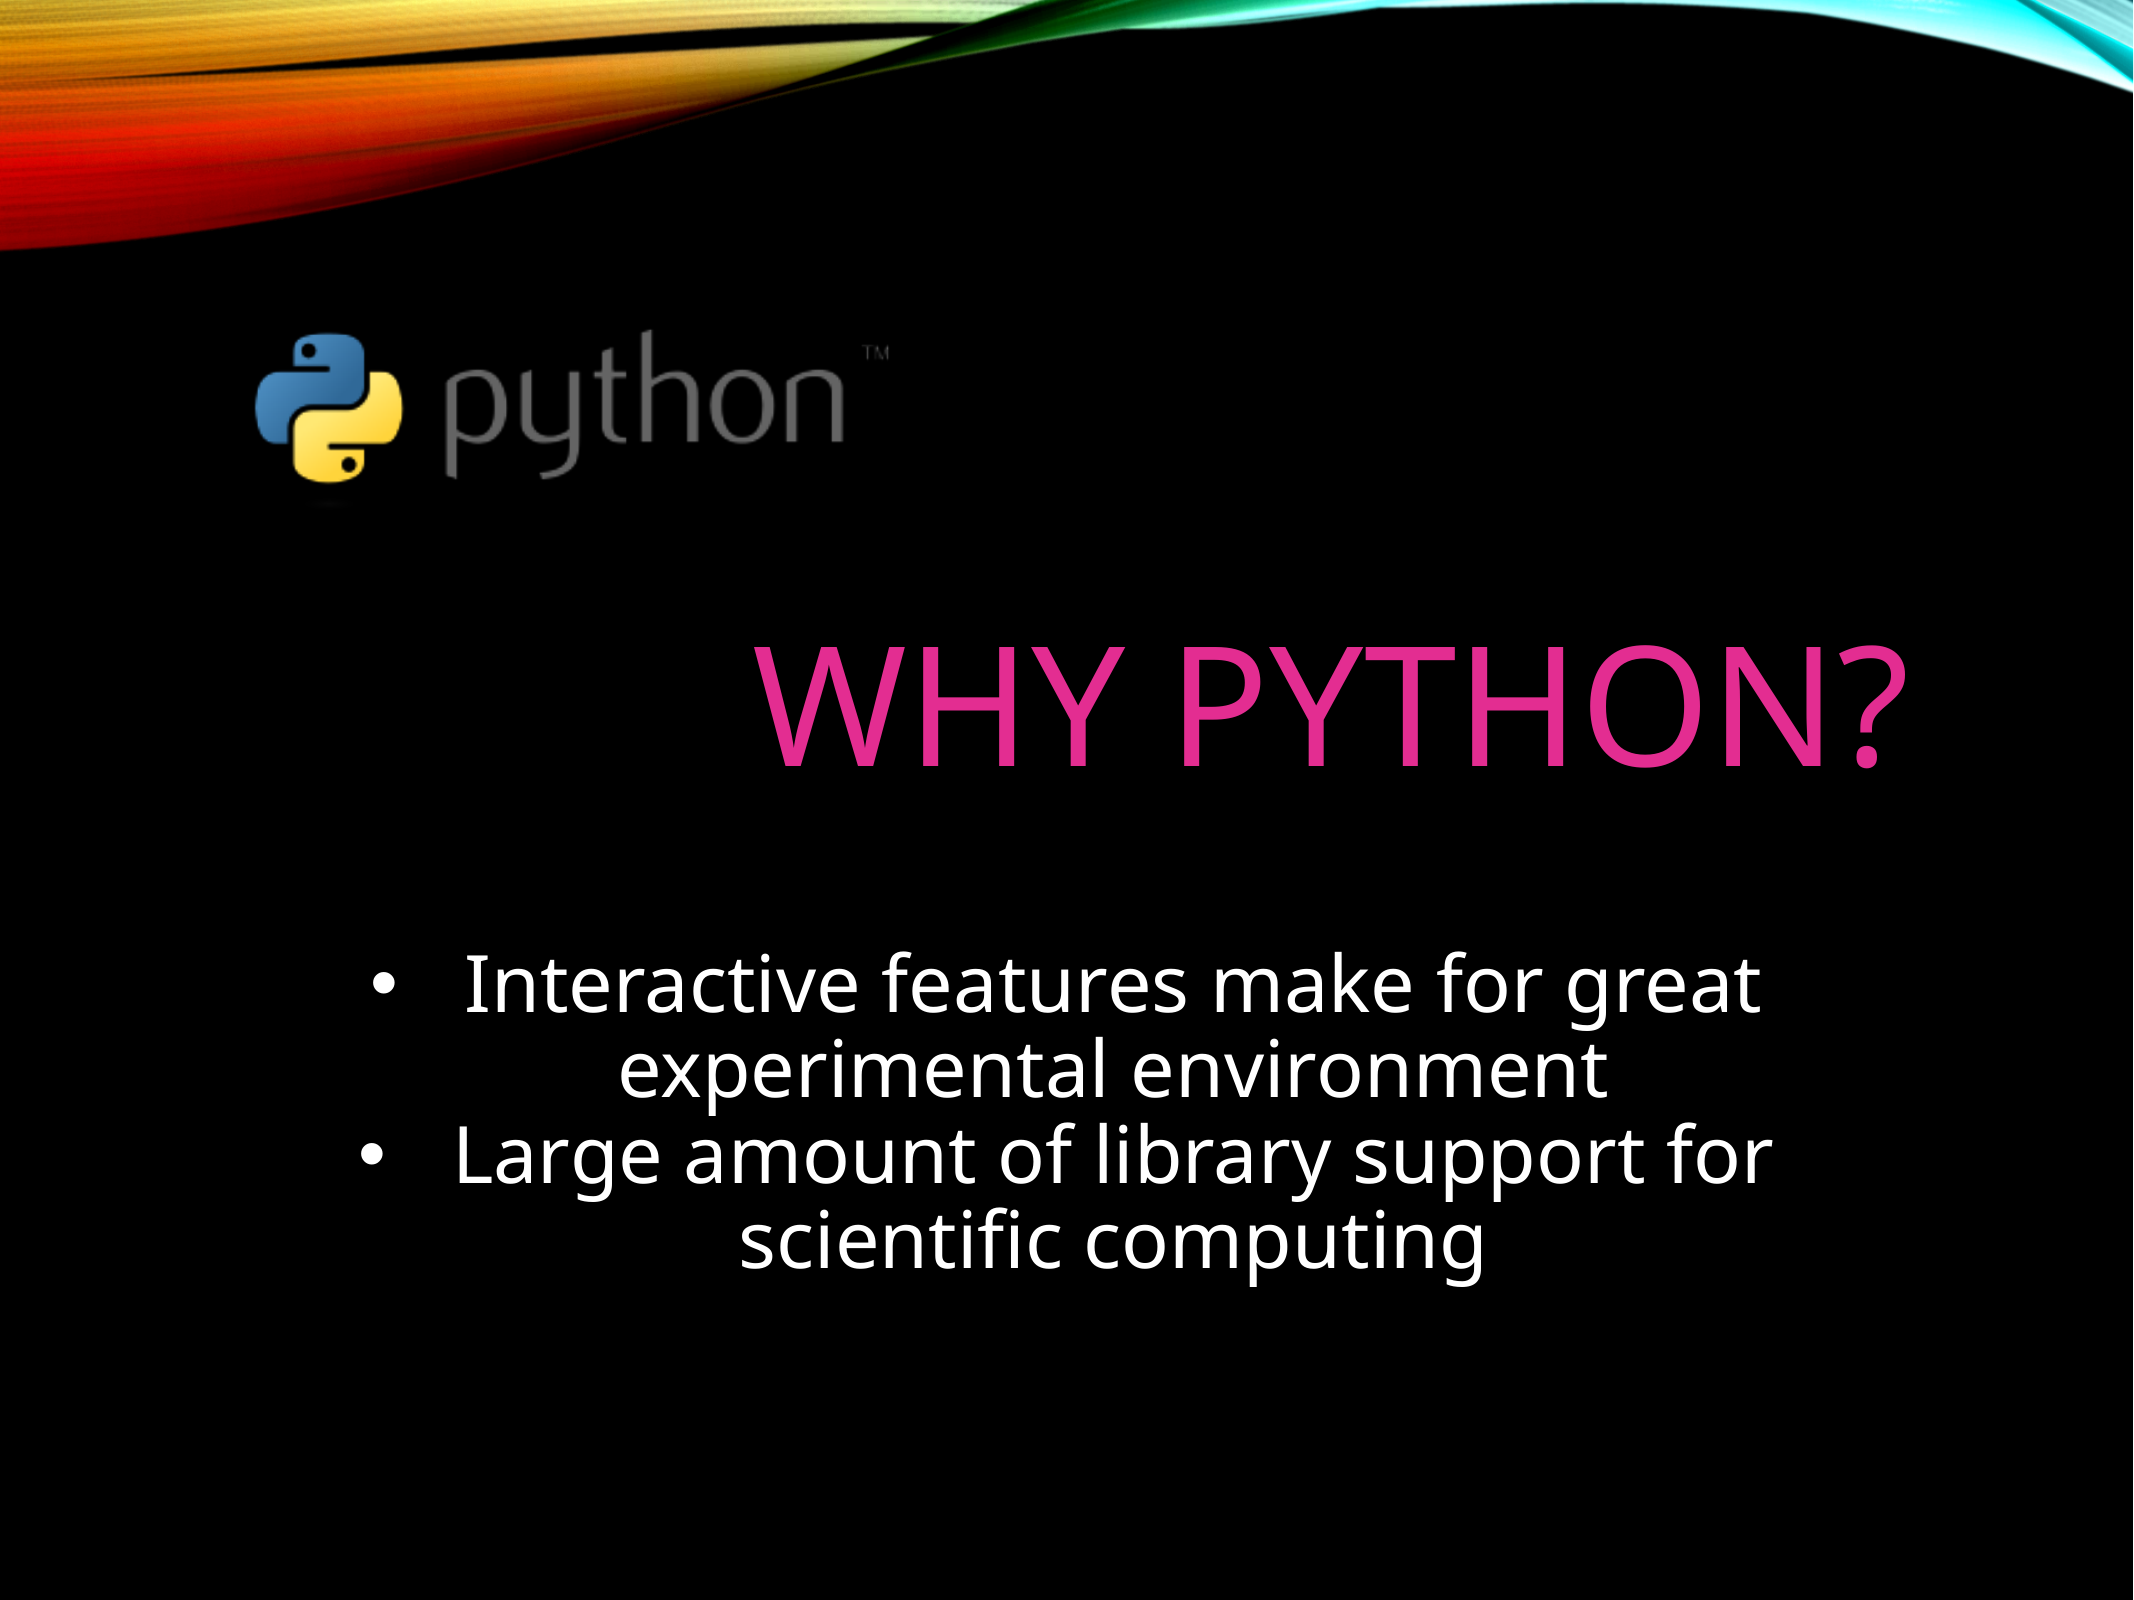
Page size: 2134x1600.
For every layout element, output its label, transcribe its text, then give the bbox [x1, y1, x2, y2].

title Why Python? [208, 565, 1925, 811]
picture [0, 0, 2134, 253]
picture [247, 325, 897, 519]
list Interactive features make for great experimental environment Large amount of library support for scientific computing [208, 936, 1925, 1295]
